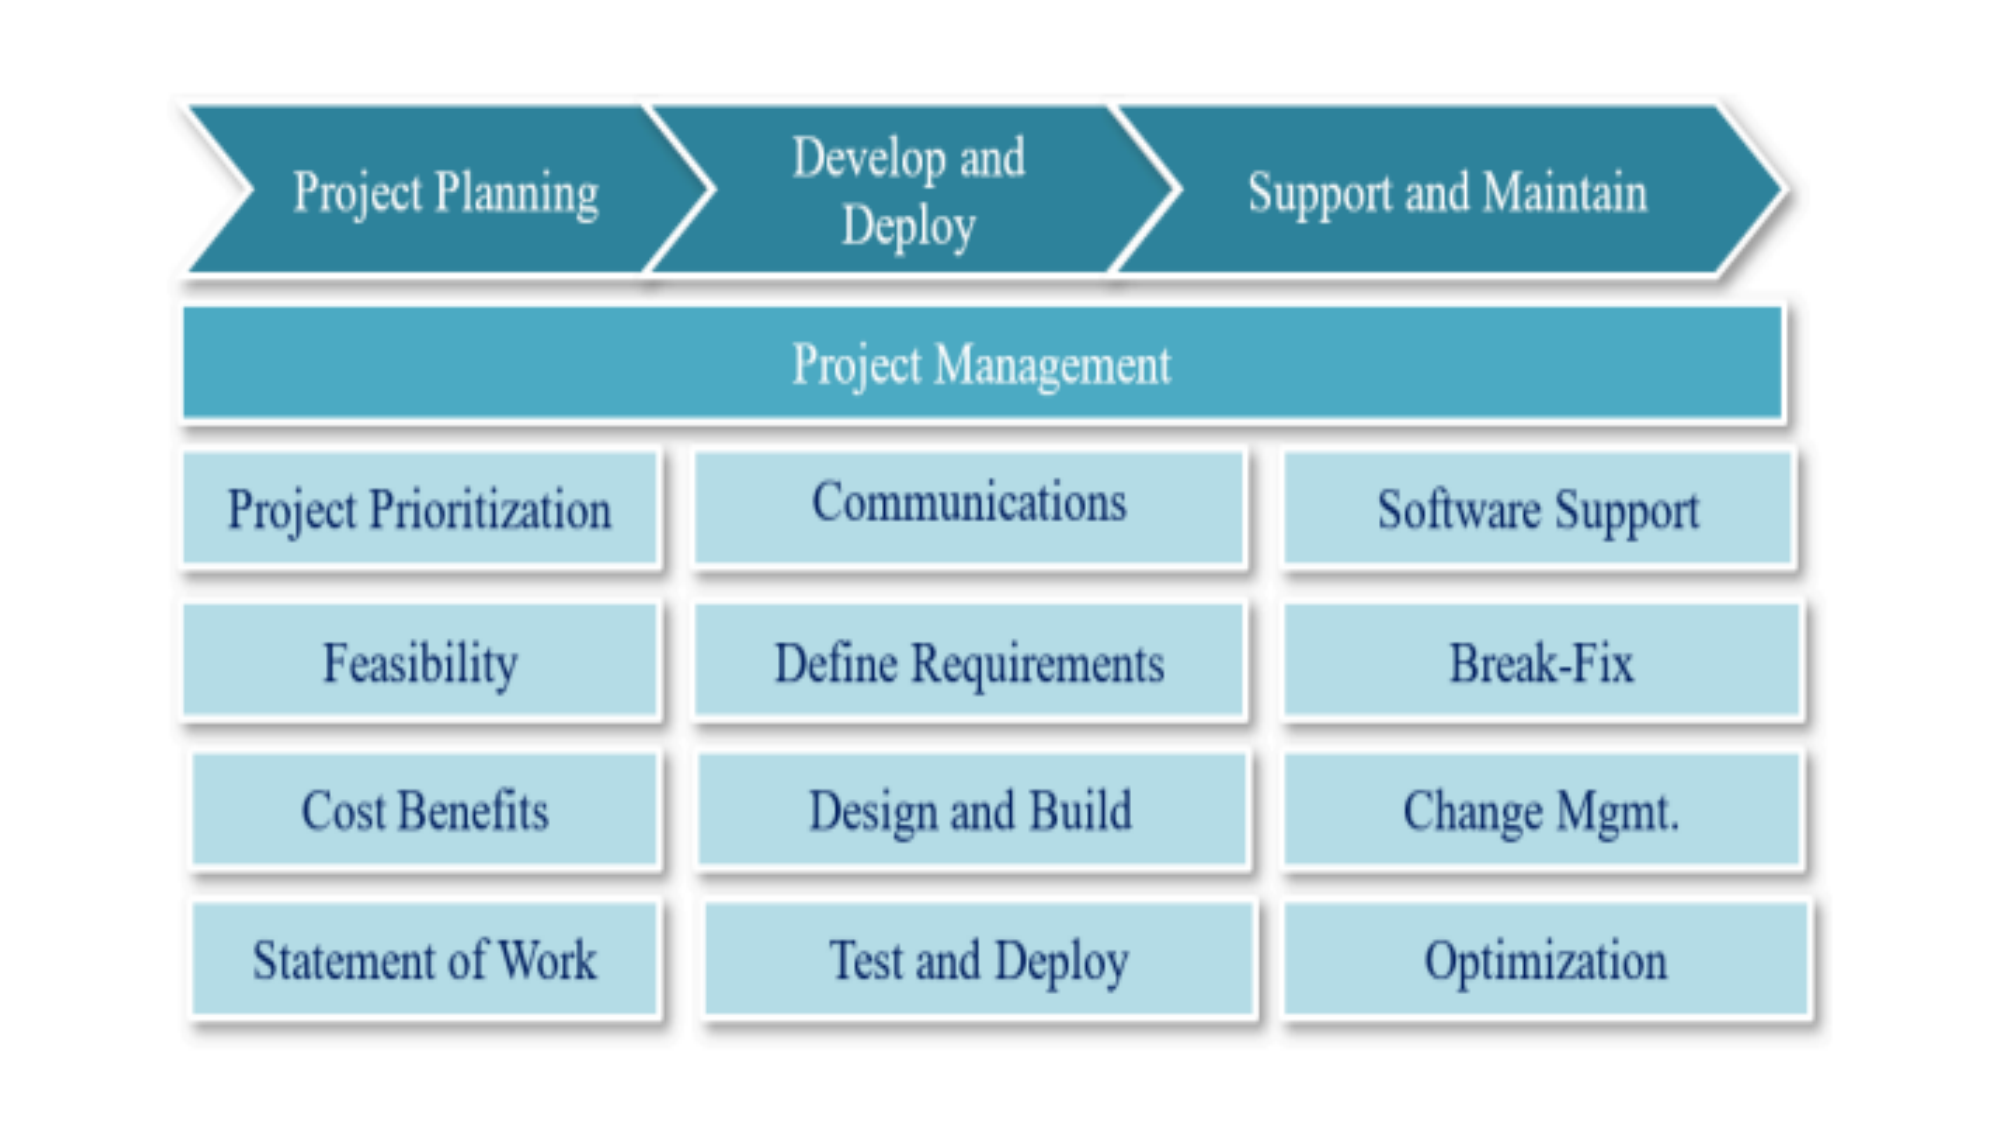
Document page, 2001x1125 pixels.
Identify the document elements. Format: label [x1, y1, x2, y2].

list [137, 39, 1889, 1099]
